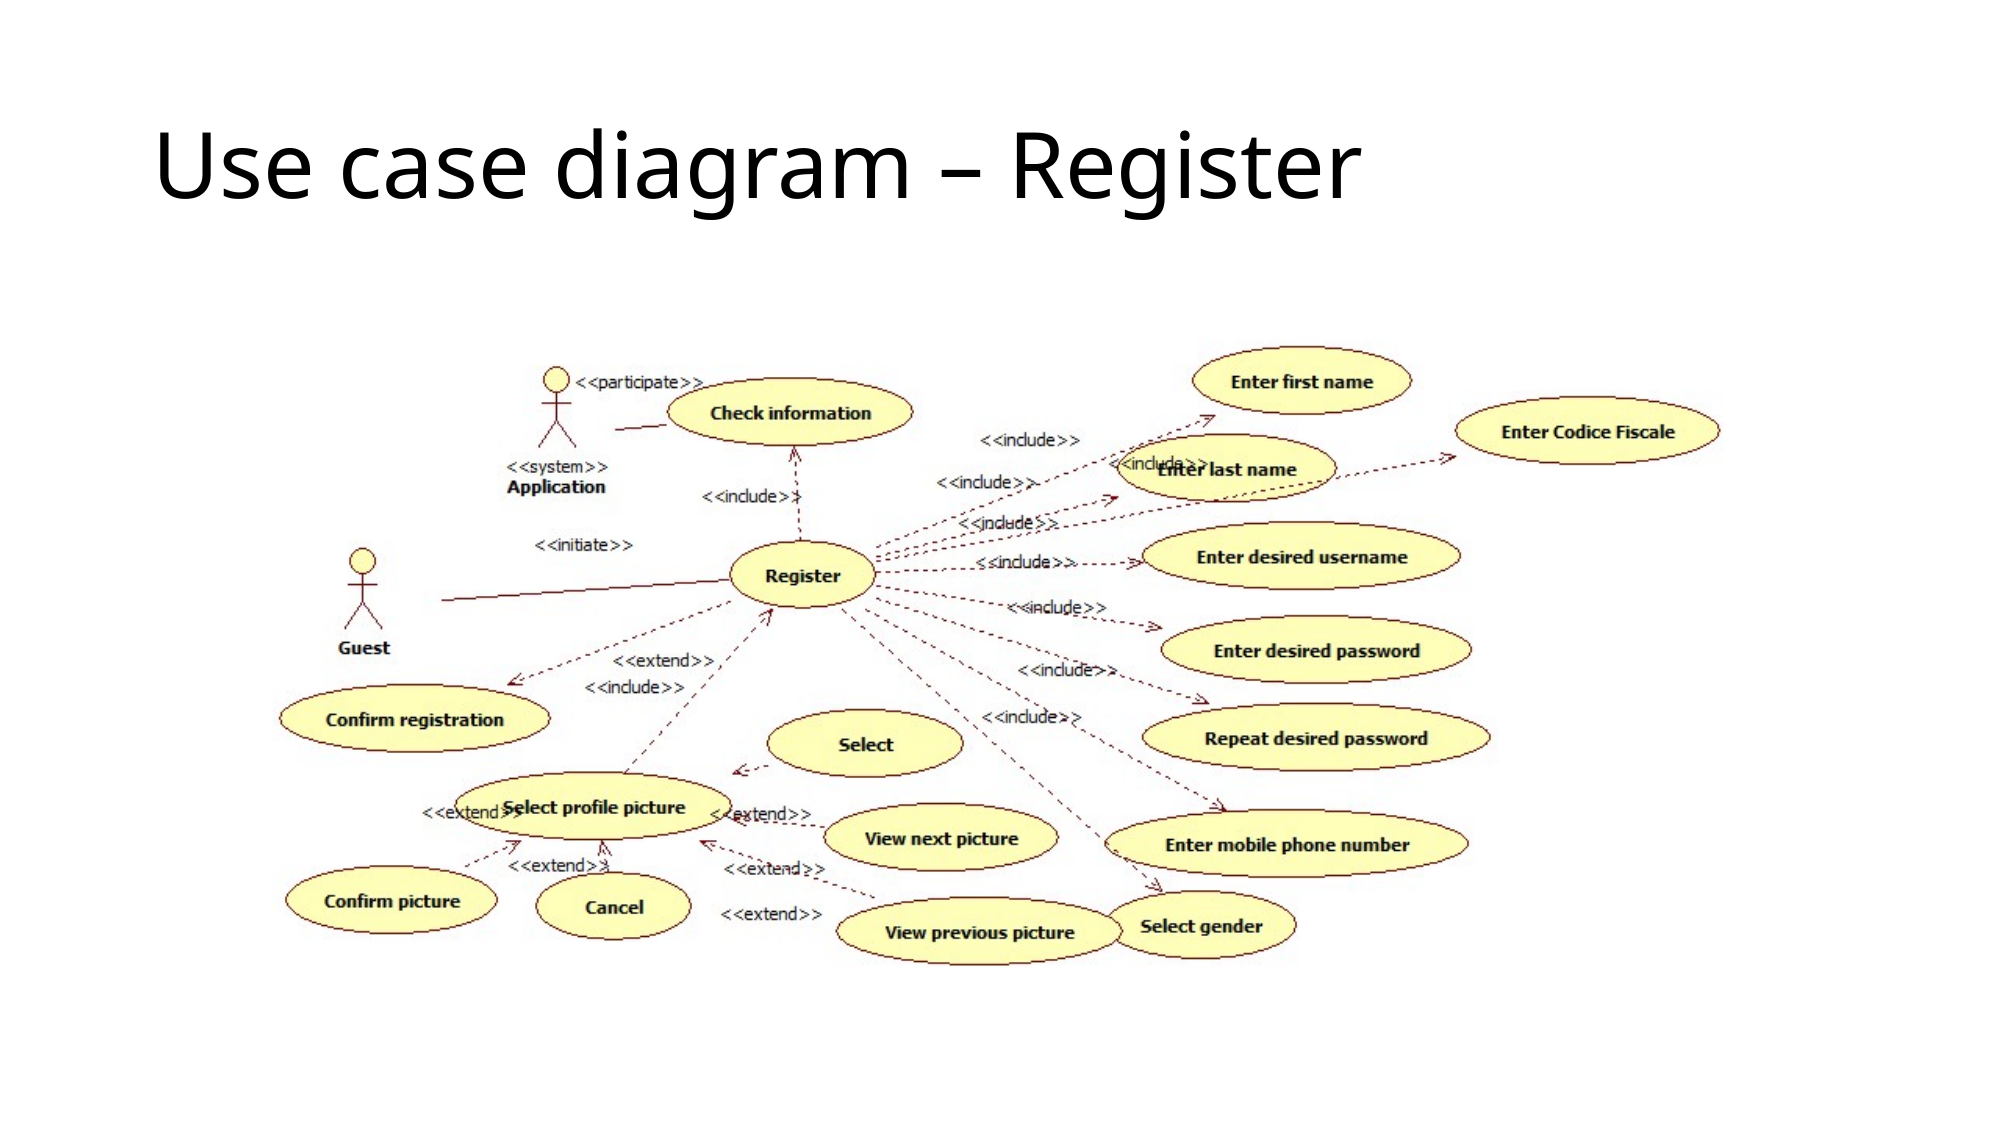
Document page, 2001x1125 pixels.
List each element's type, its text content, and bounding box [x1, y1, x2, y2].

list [248, 315, 1752, 997]
title Use case diagram – Register [137, 59, 1863, 278]
